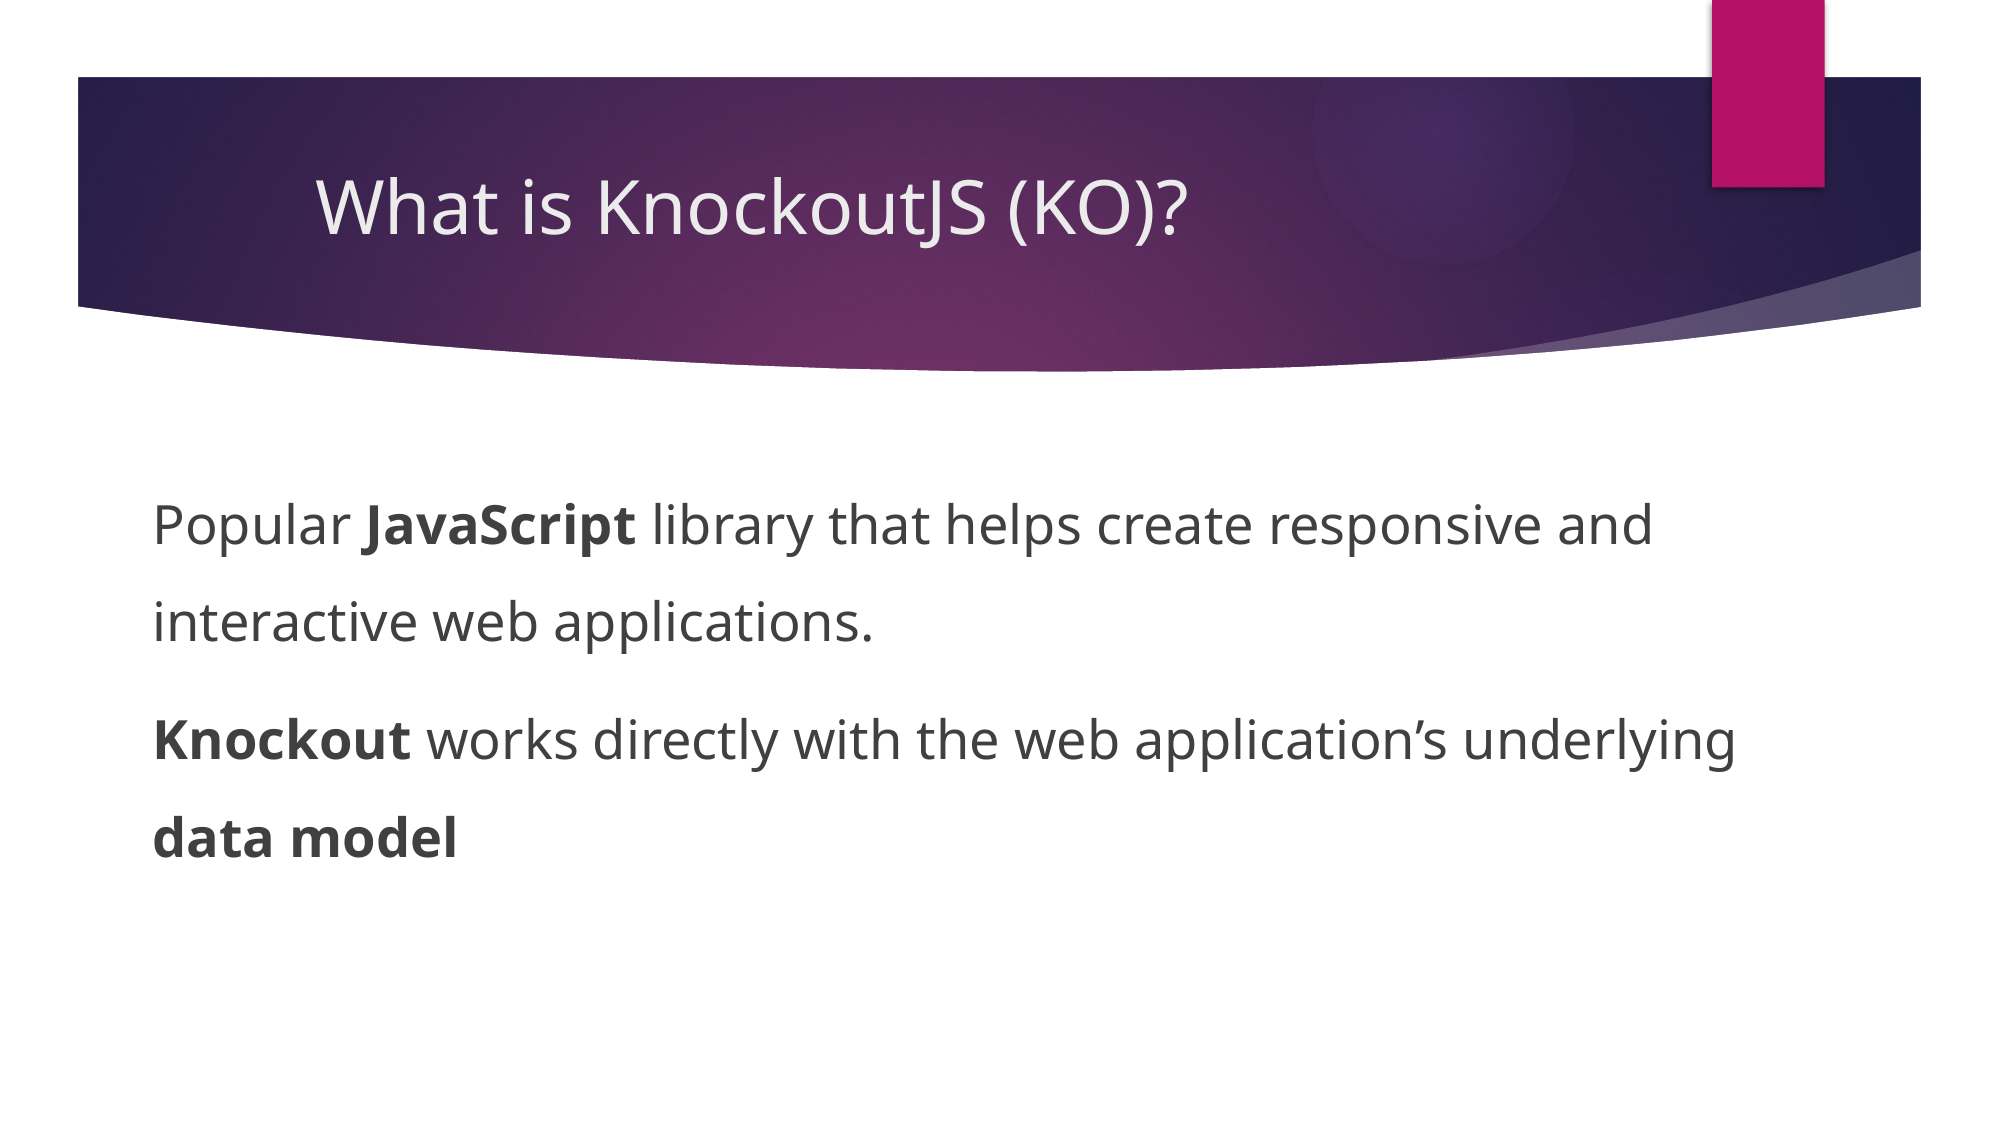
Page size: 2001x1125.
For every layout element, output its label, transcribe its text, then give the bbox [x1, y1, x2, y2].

title What is KnockoutJS (KO)? [300, 99, 1762, 311]
list Popular JavaScript library that helps create responsive and interactive web applications. Knockout works directly with the web application’s underlying data model [137, 450, 1768, 1075]
